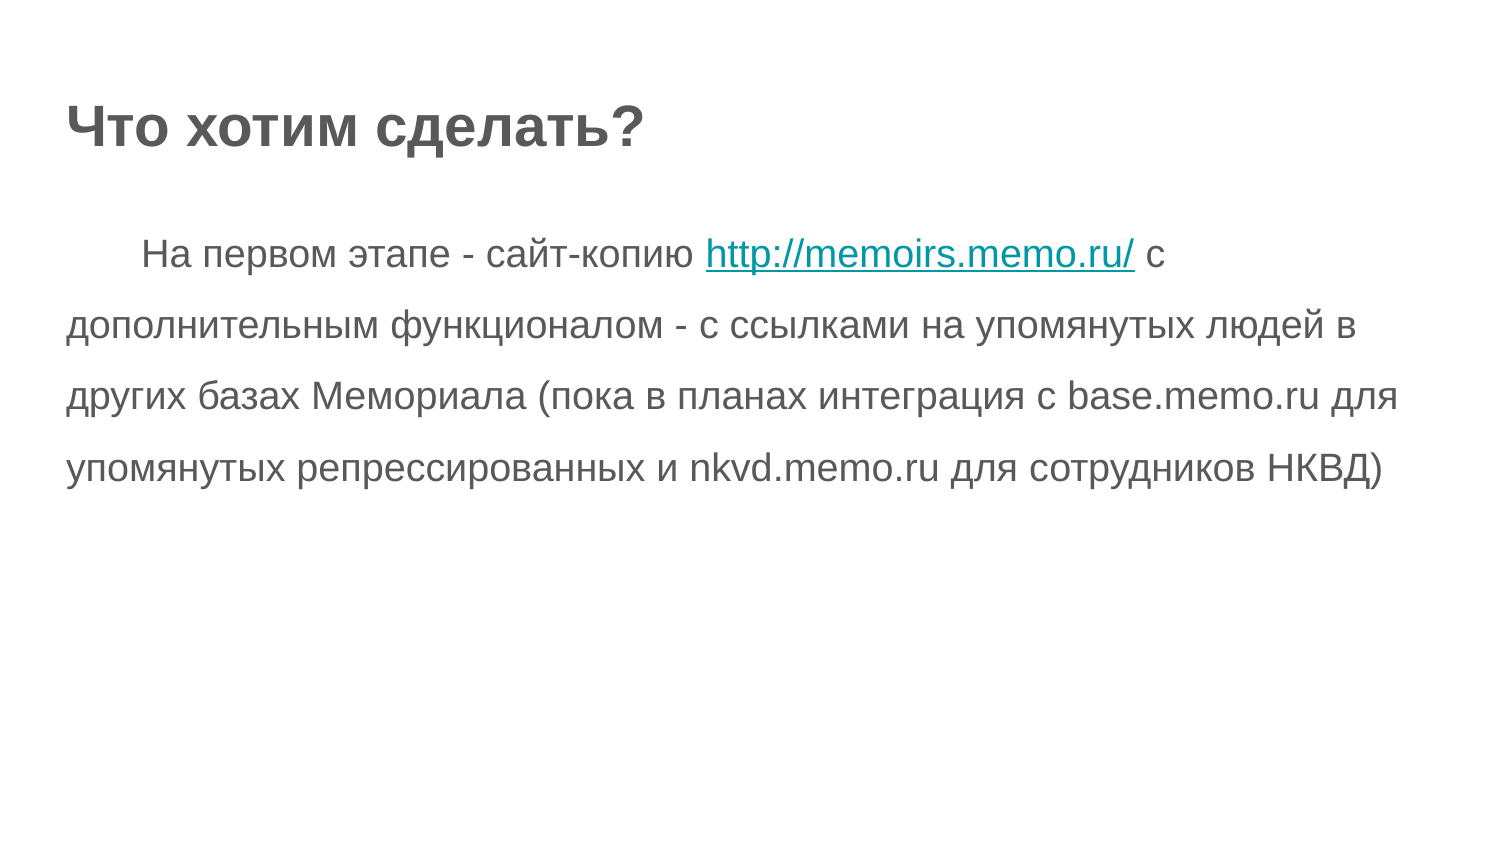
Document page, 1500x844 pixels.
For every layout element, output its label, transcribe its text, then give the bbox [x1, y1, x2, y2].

list На первом этапе - сайт-копию http://memoirs.memo.ru/ с дополнительным функционалом - с ссылками на упомянутых людей в других базах Мемориала (пока в планах интеграция с base.memo.ru для упомянутых репрессированных и nkvd.memo.ru для сотрудников НКВД) [51, 189, 1449, 750]
title Что хотим сделать? [51, 72, 1449, 167]
